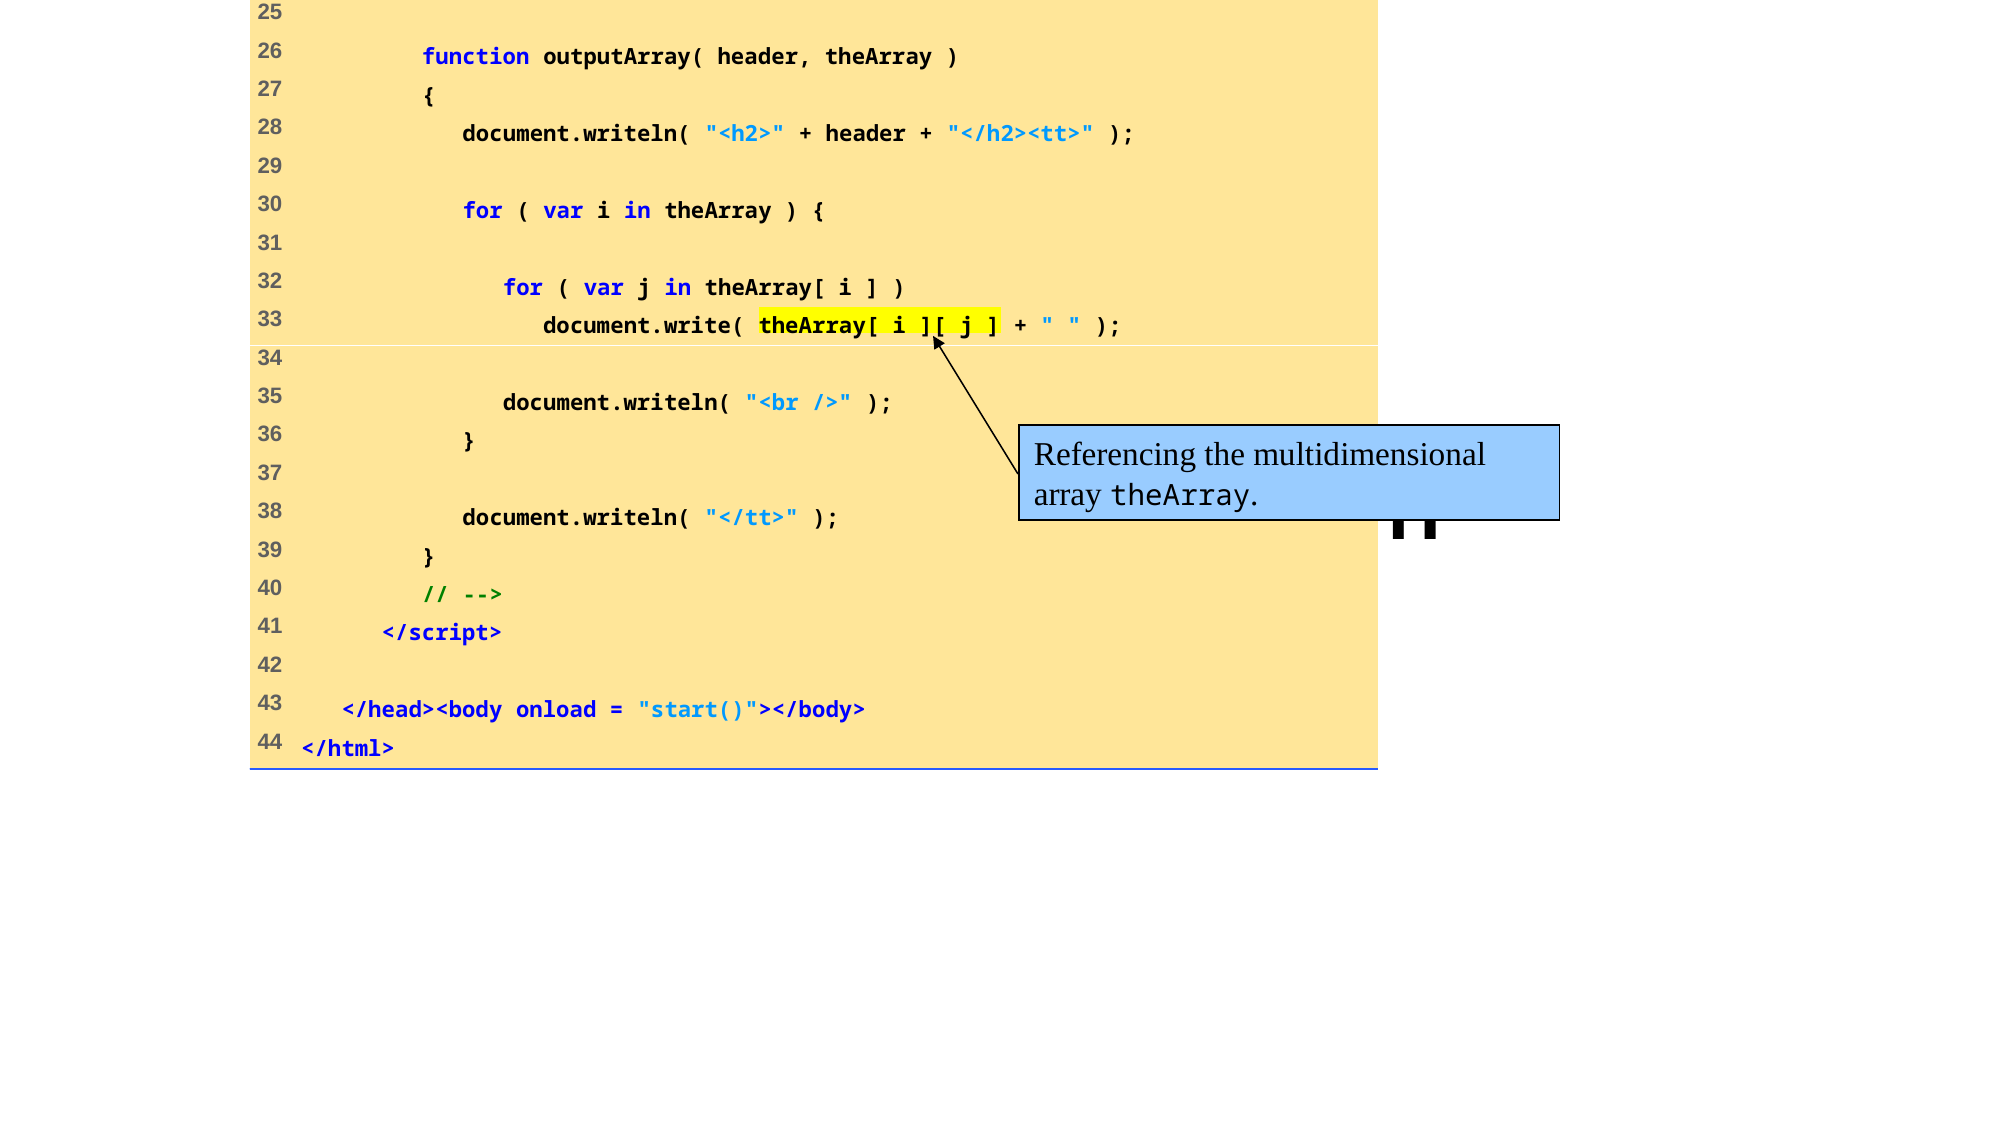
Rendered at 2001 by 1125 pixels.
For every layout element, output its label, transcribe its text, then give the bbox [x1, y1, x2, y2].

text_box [932, 335, 1560, 523]
title InitArray3.html (2 of 2) [1382, 124, 1623, 710]
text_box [249, 0, 1382, 798]
